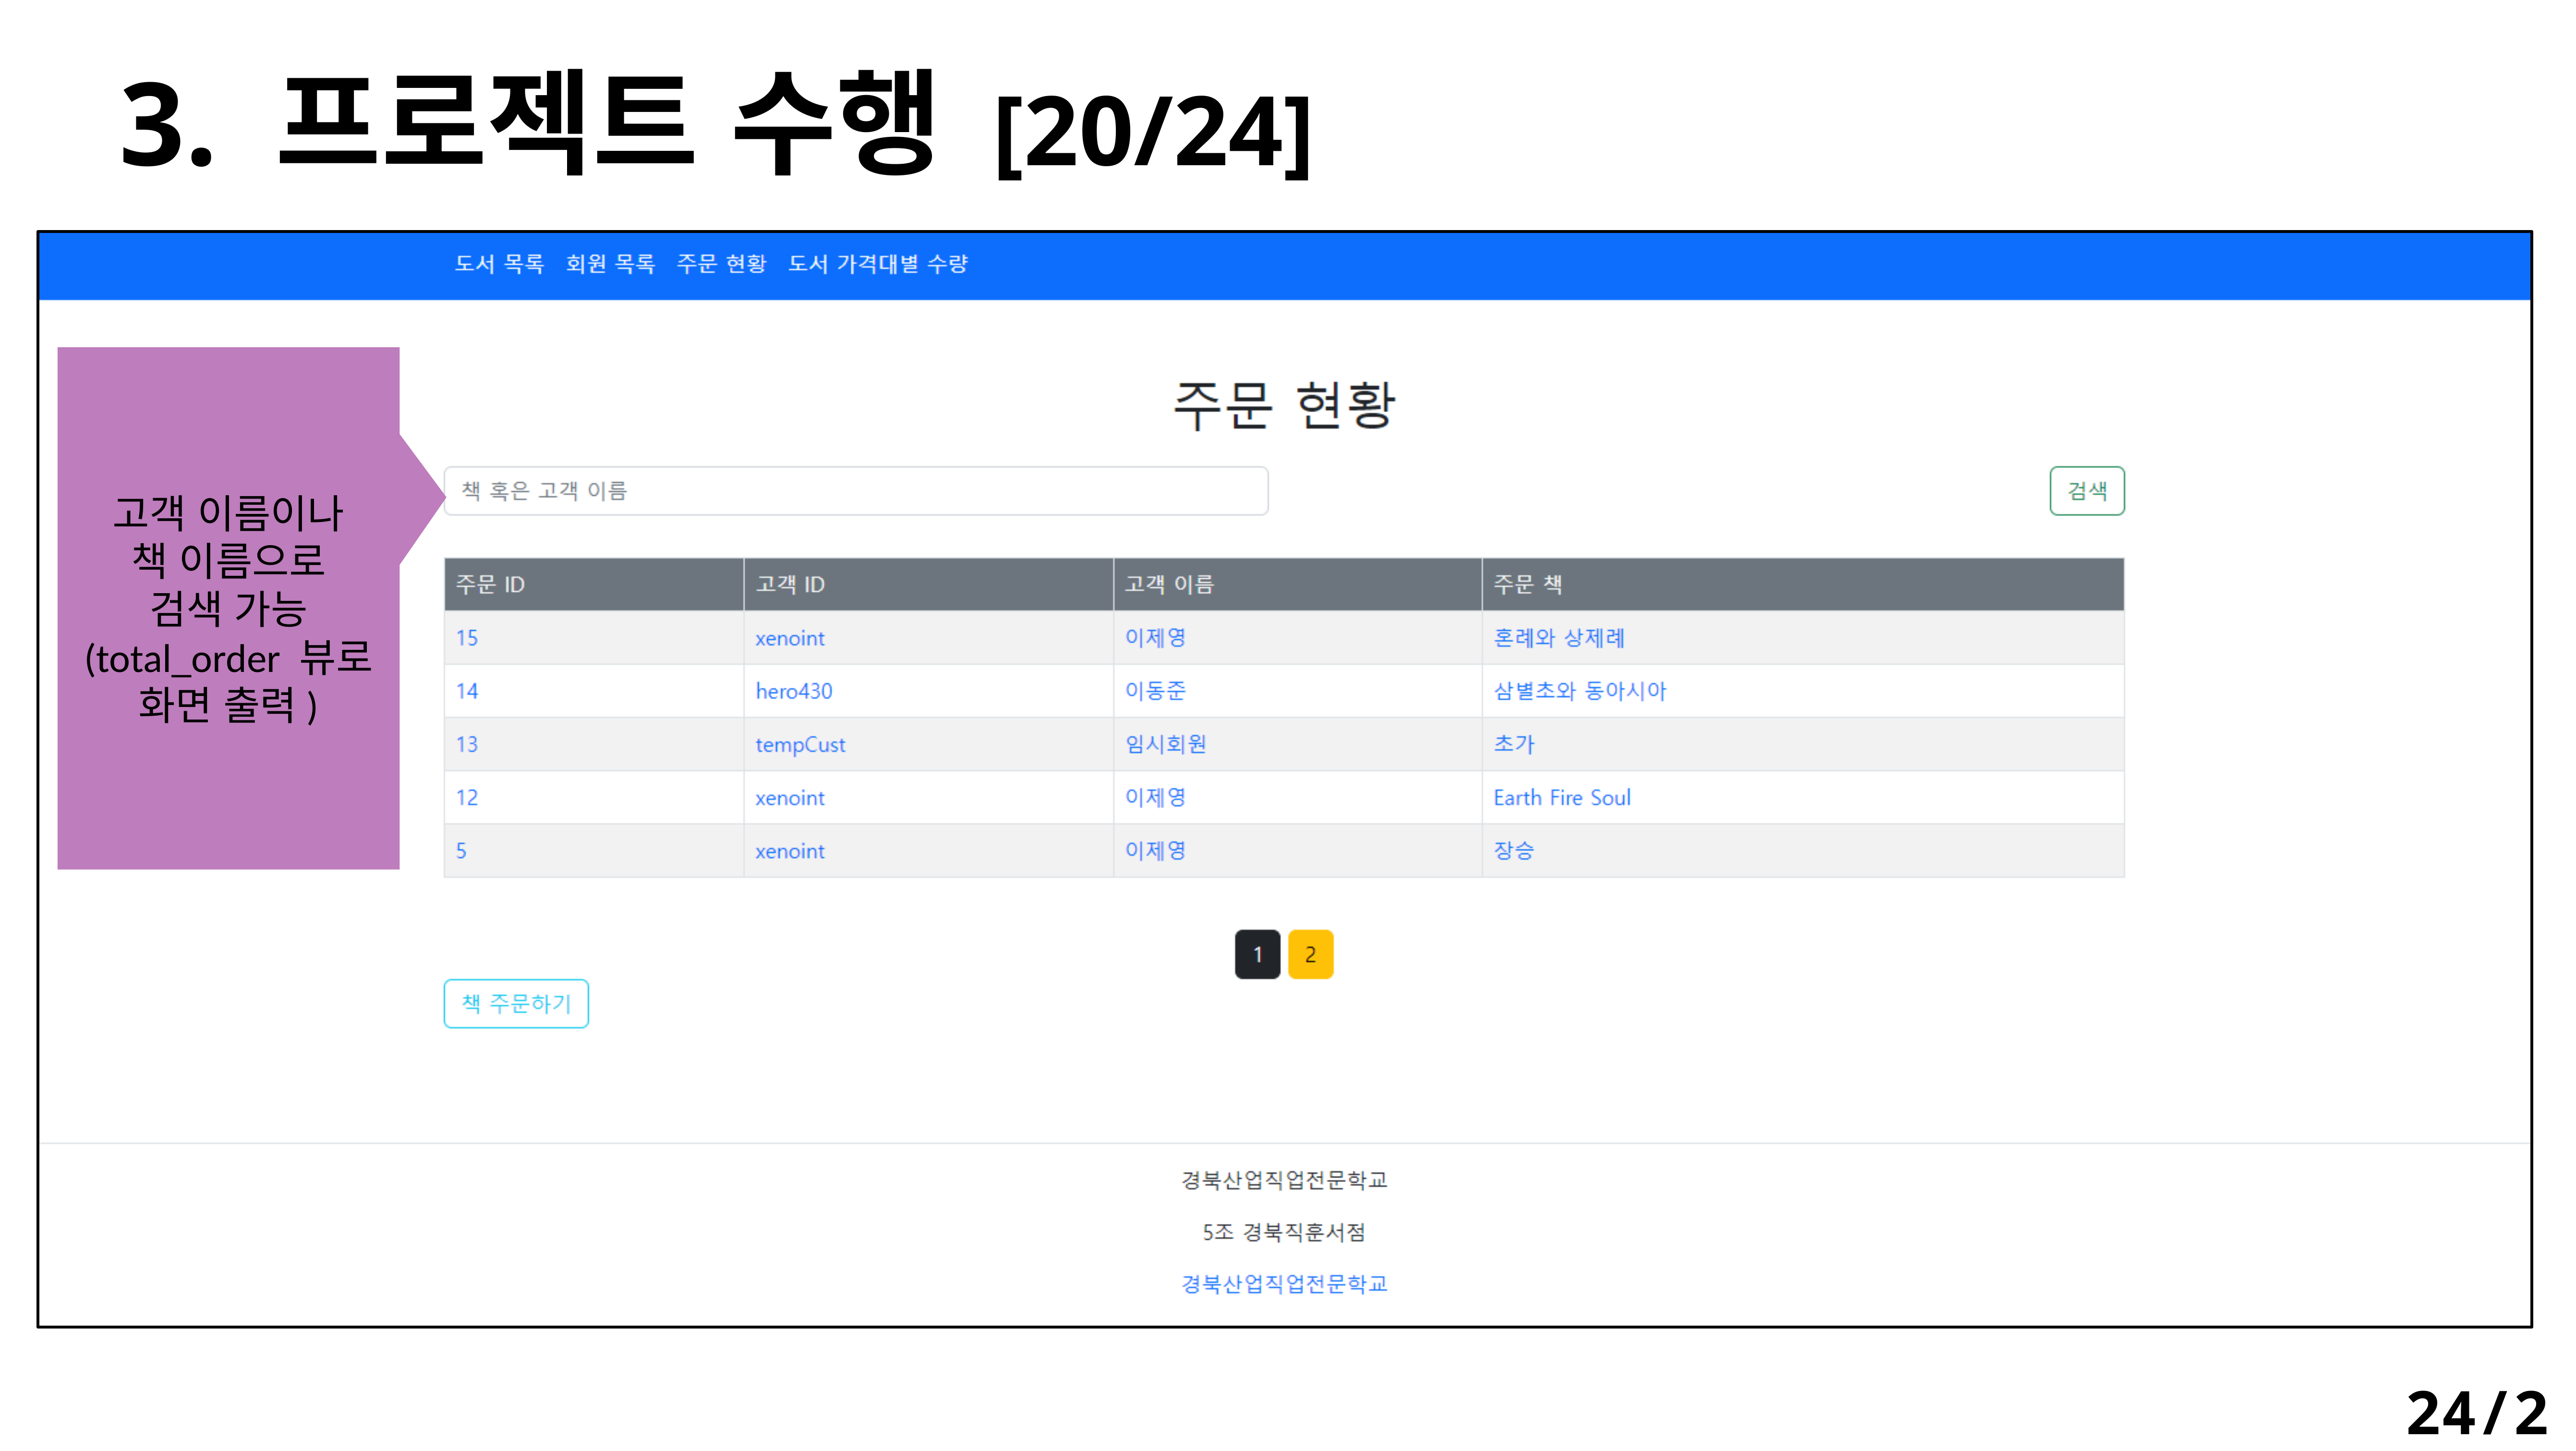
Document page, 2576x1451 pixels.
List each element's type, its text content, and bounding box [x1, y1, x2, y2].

text_box 3. 프로젝트 수행 [20/24] [0, 50, 2576, 189]
text_box 24/29 [2398, 1370, 2576, 1451]
picture [39, 232, 2531, 1326]
